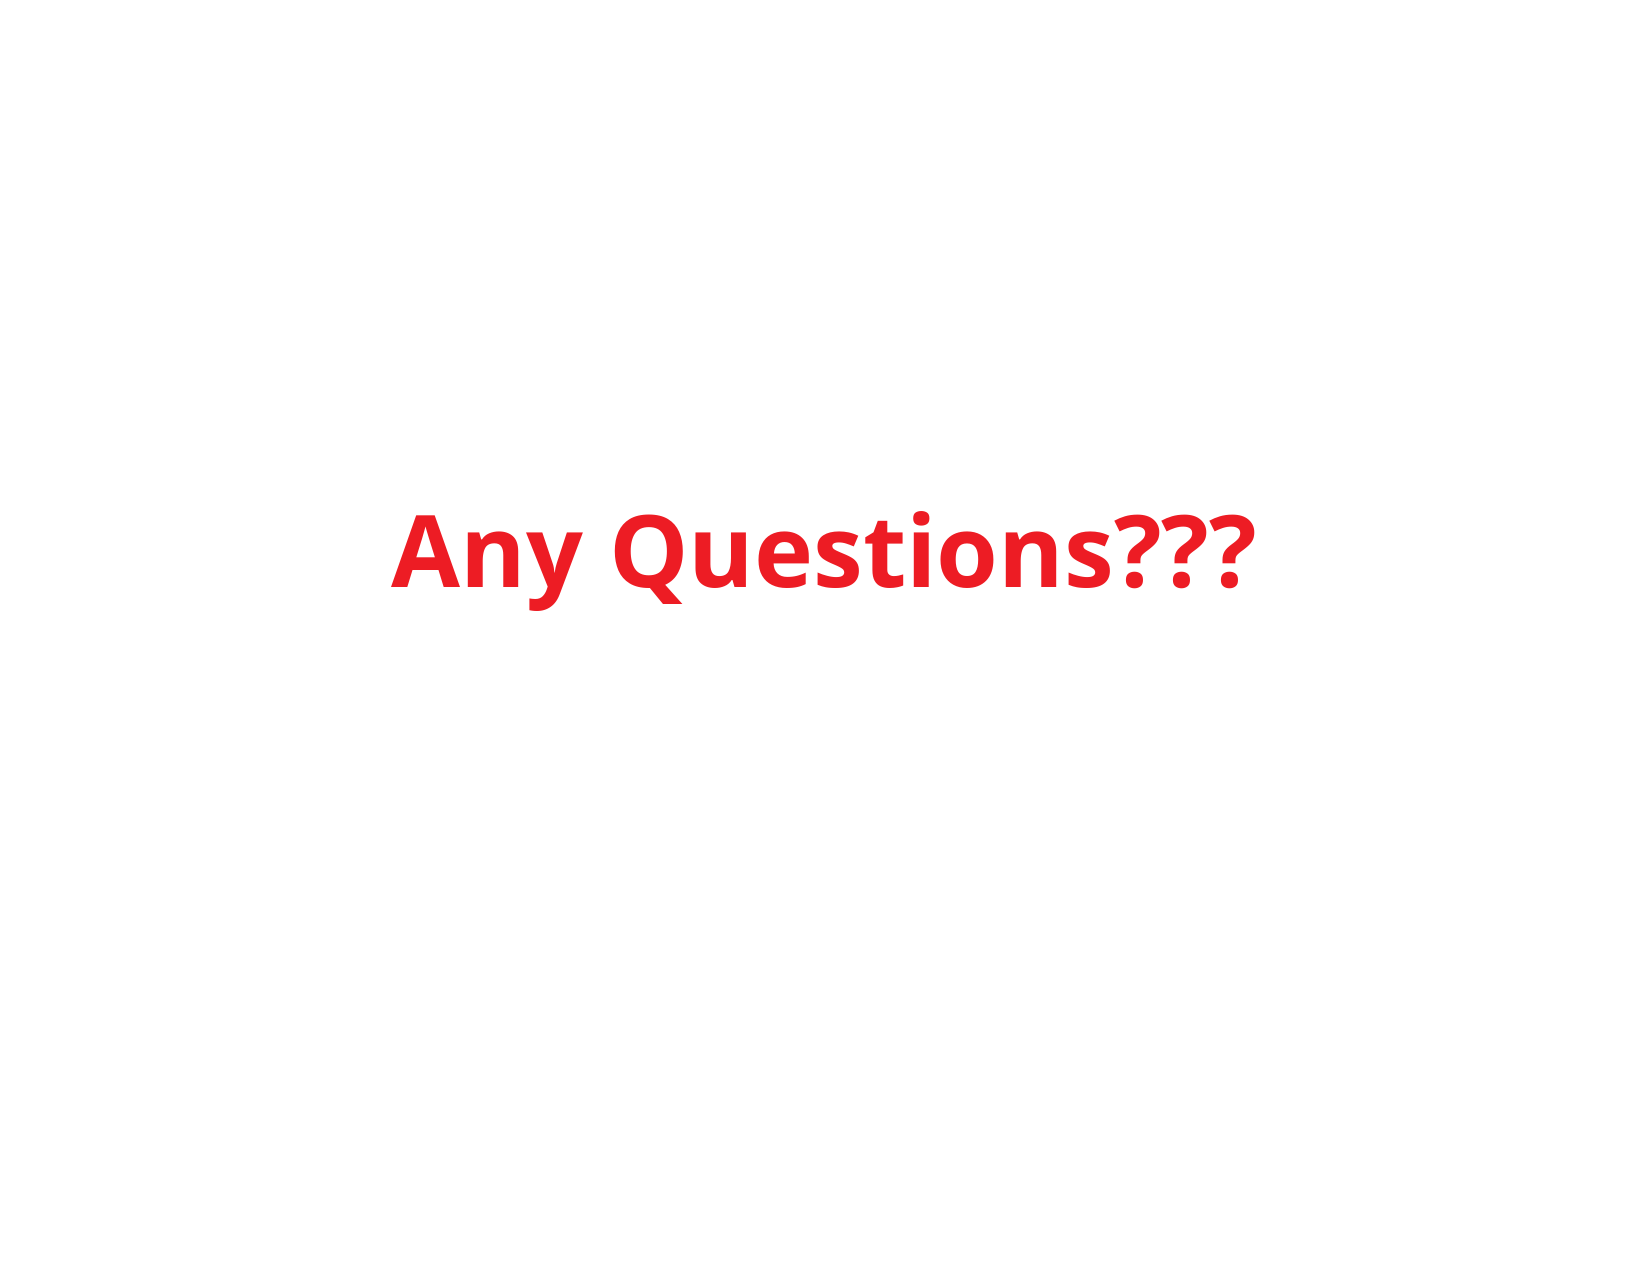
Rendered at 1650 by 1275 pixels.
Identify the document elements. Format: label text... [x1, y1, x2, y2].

title Any Questions??? [346, 487, 1304, 609]
